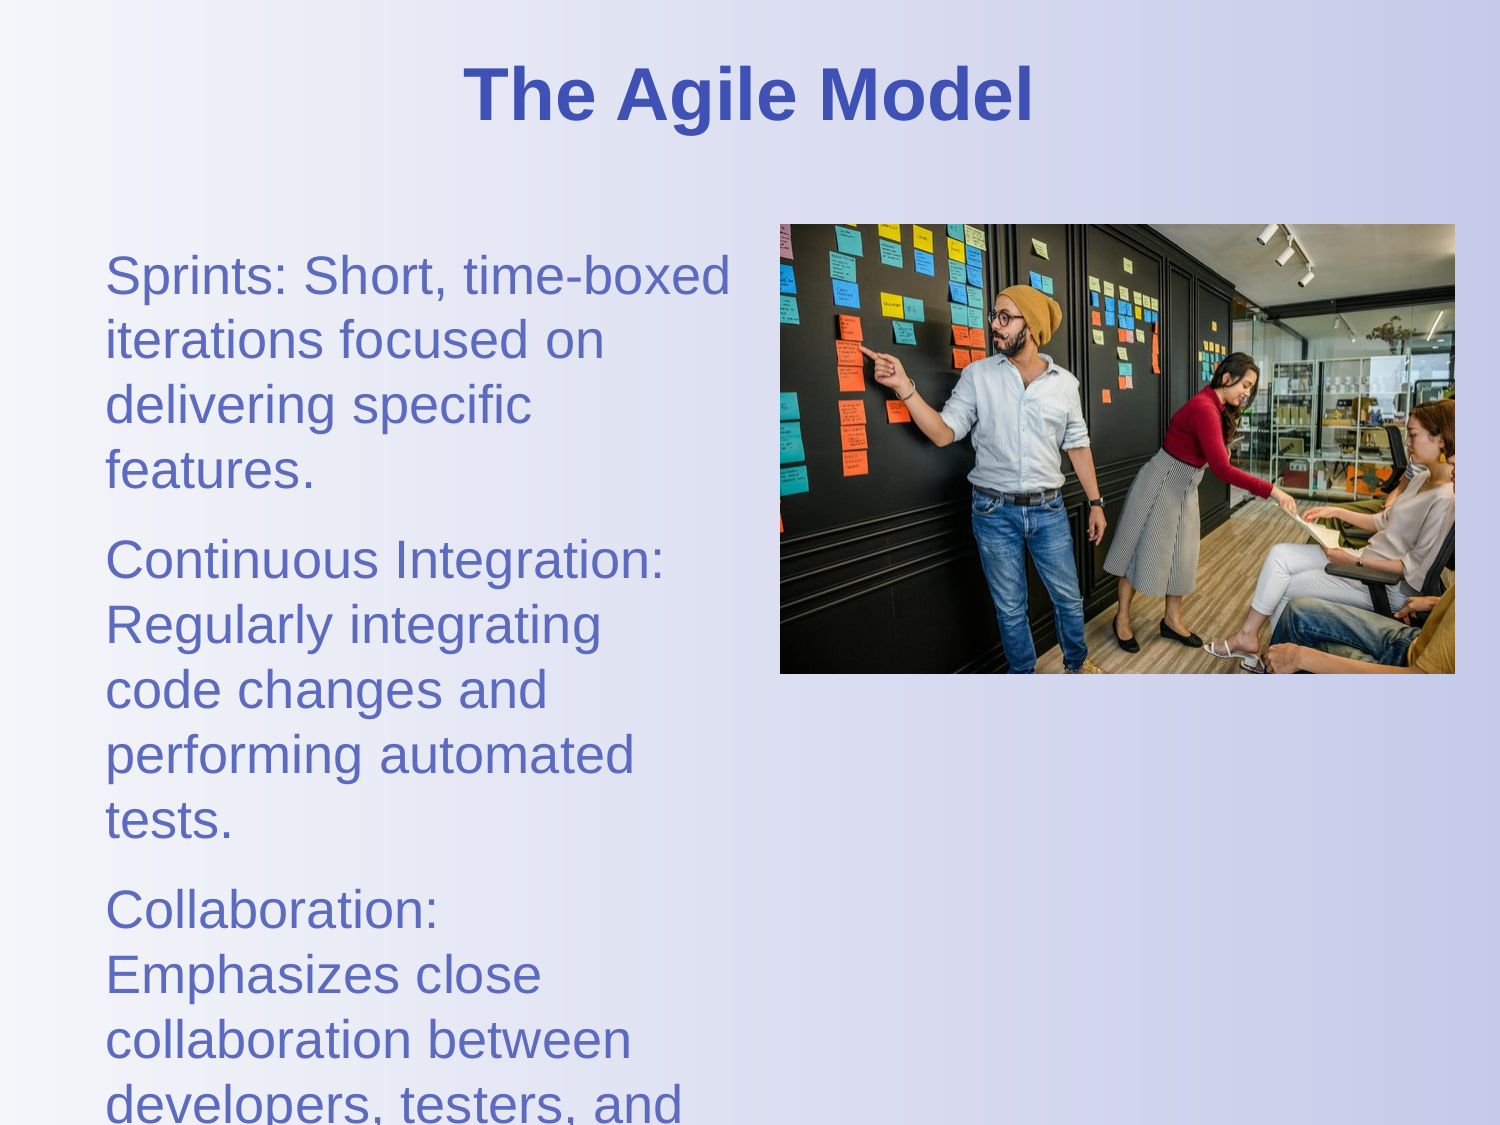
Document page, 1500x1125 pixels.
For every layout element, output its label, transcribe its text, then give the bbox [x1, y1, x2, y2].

picture [779, 224, 1456, 675]
text_box Sprints: Short, time-boxed iterations focused on delivering specific features. Continuous Integration: Regularly integrating code changes and performing automated tests. Collaboration: Emphasizes close collaboration between developers, testers, and stakeholders. Flexibility: Adapts to changing requirements throughout the development process. Feedback: Regularly gathers feedback from stakeholders to ensure alignment with project goals. [74, 224, 750, 1125]
text_box The Agile Model [463, 44, 1036, 136]
